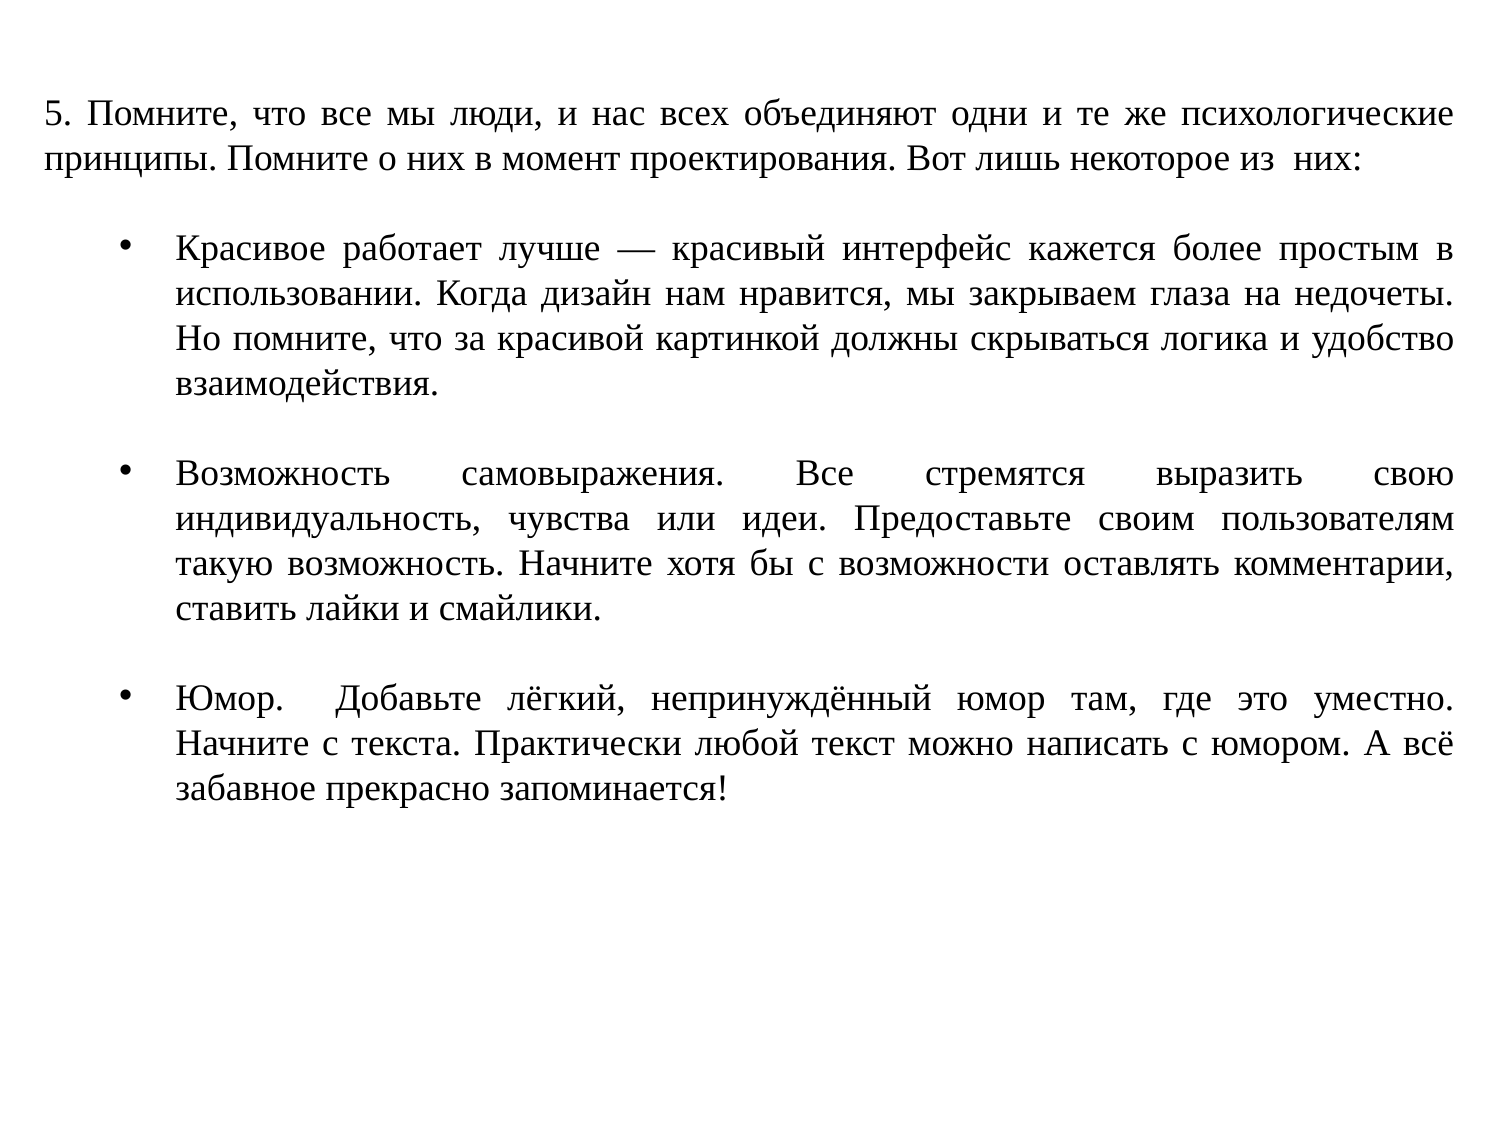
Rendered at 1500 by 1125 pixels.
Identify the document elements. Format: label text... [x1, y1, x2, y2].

text_box 5. Помните, что все мы люди, и нас всех объединяют одни и те же психологические принципы. Помните о них в момент проектирования. Вот лишь некоторое из них: Красивое работает лучше — красивый интерфейс кажется более простым в использовании. Когда дизайн нам нравится, мы закрываем глаза на недочеты. Но помните, что за красивой картинкой должны скрываться логика и удобство взаимодействия. Возможность самовыражения. Все стремятся выразить свою индивидуальность, чувства или идеи. Предоставьте своим пользователям такую возможность. Начните хотя бы с возможности оставлять комментарии, ставить лайки и смайлики. Юмор. Добавьте лёгкий, непринуждённый юмор там, где это уместно. Начните с текста. Практически любой текст можно написать с юмором. А всё забавное прекрасно запоминается! [29, 80, 1471, 815]
